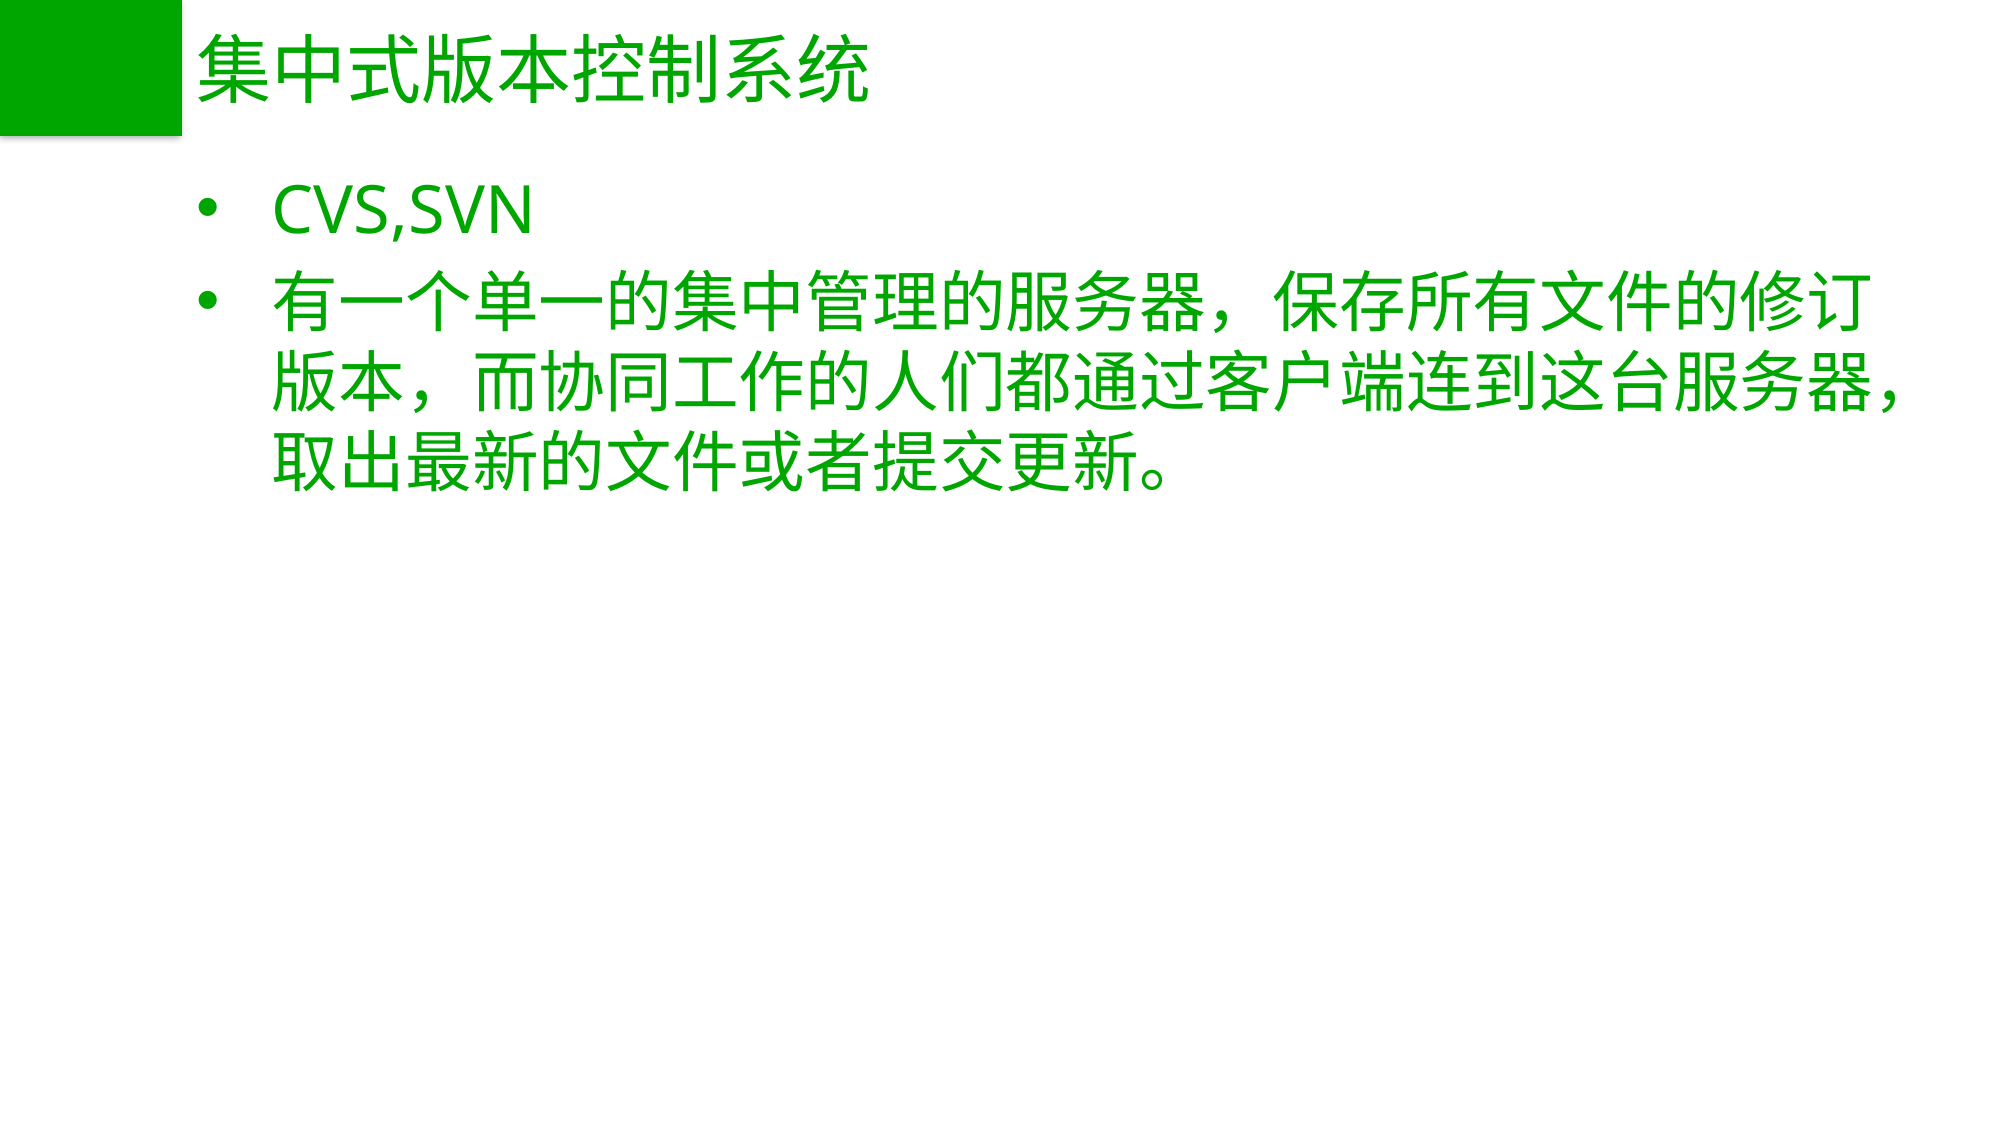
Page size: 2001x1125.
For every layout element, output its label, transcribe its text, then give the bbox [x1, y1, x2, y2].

title 集中式版本控制系统 [181, 0, 1899, 136]
list CVS,SVN 有一个单一的集中管理的服务器，保存所有文件的修订版本，而协同工作的人们都通过客户端连到这台服务器，取出最新的文件或者提交更新。 [181, 158, 1900, 1024]
